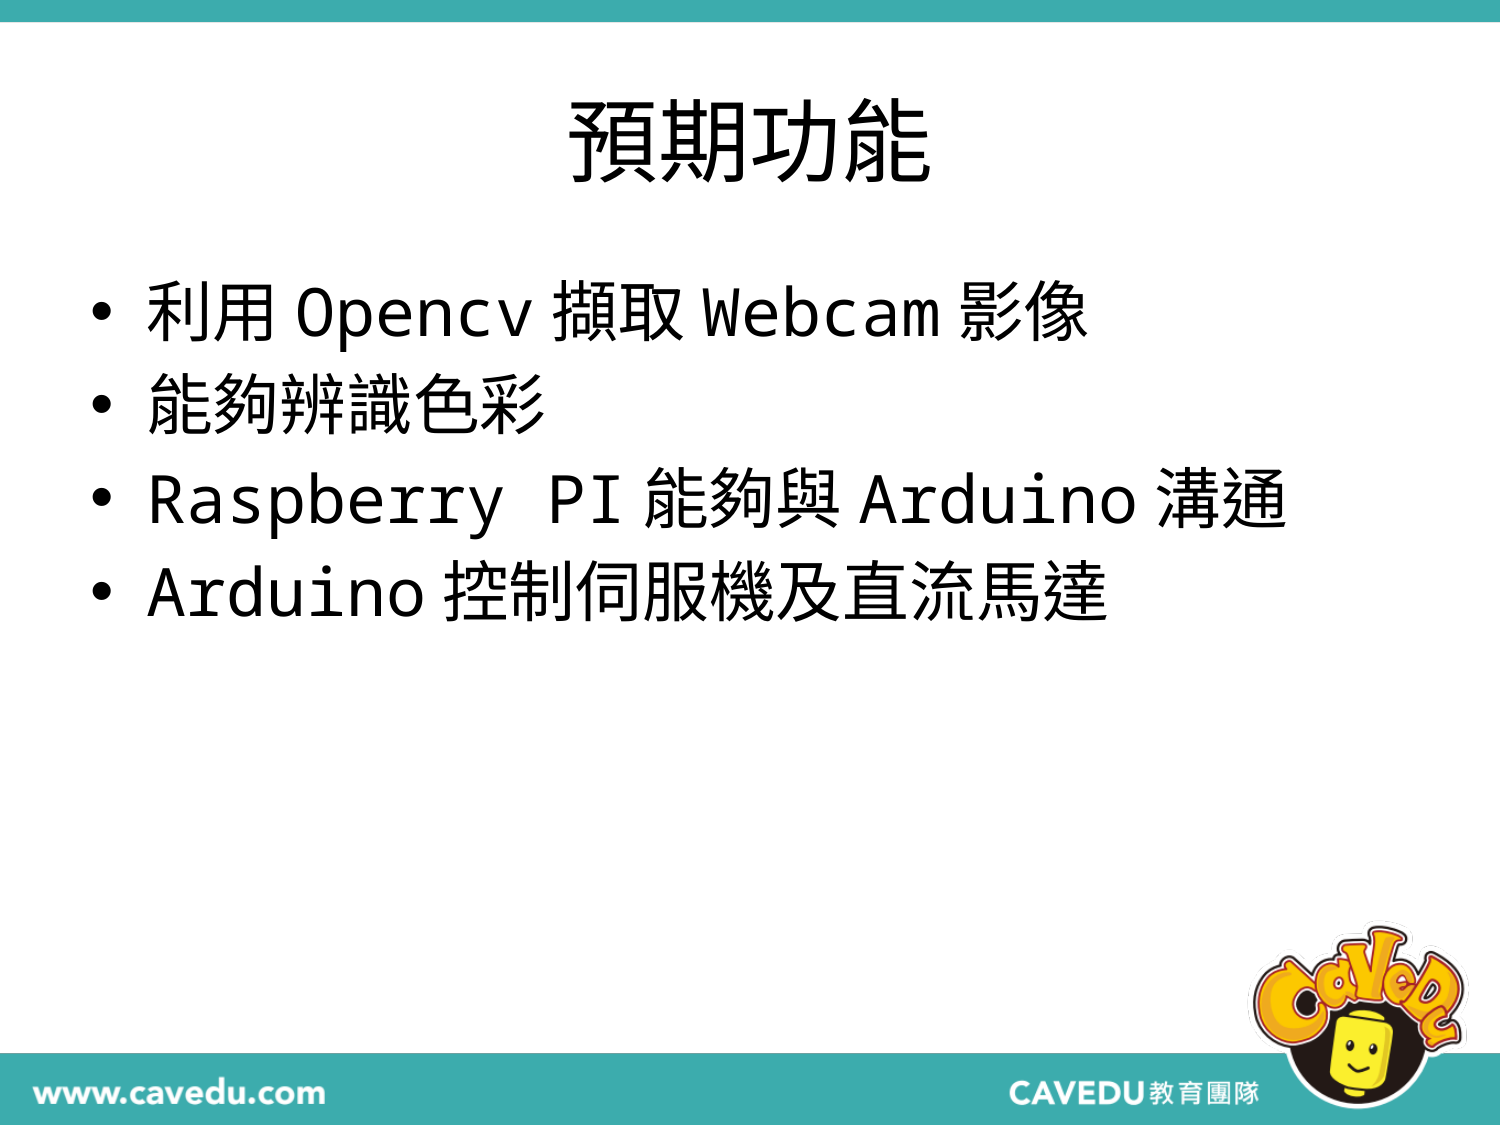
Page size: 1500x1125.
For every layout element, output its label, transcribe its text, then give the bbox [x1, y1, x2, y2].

list 利用Opencv擷取Webcam影像 能夠辨識色彩 Raspberry PI能夠與Arduino溝通 Arduino控制伺服機及直流馬達 [75, 262, 1425, 1005]
title 預期功能 [75, 45, 1425, 233]
